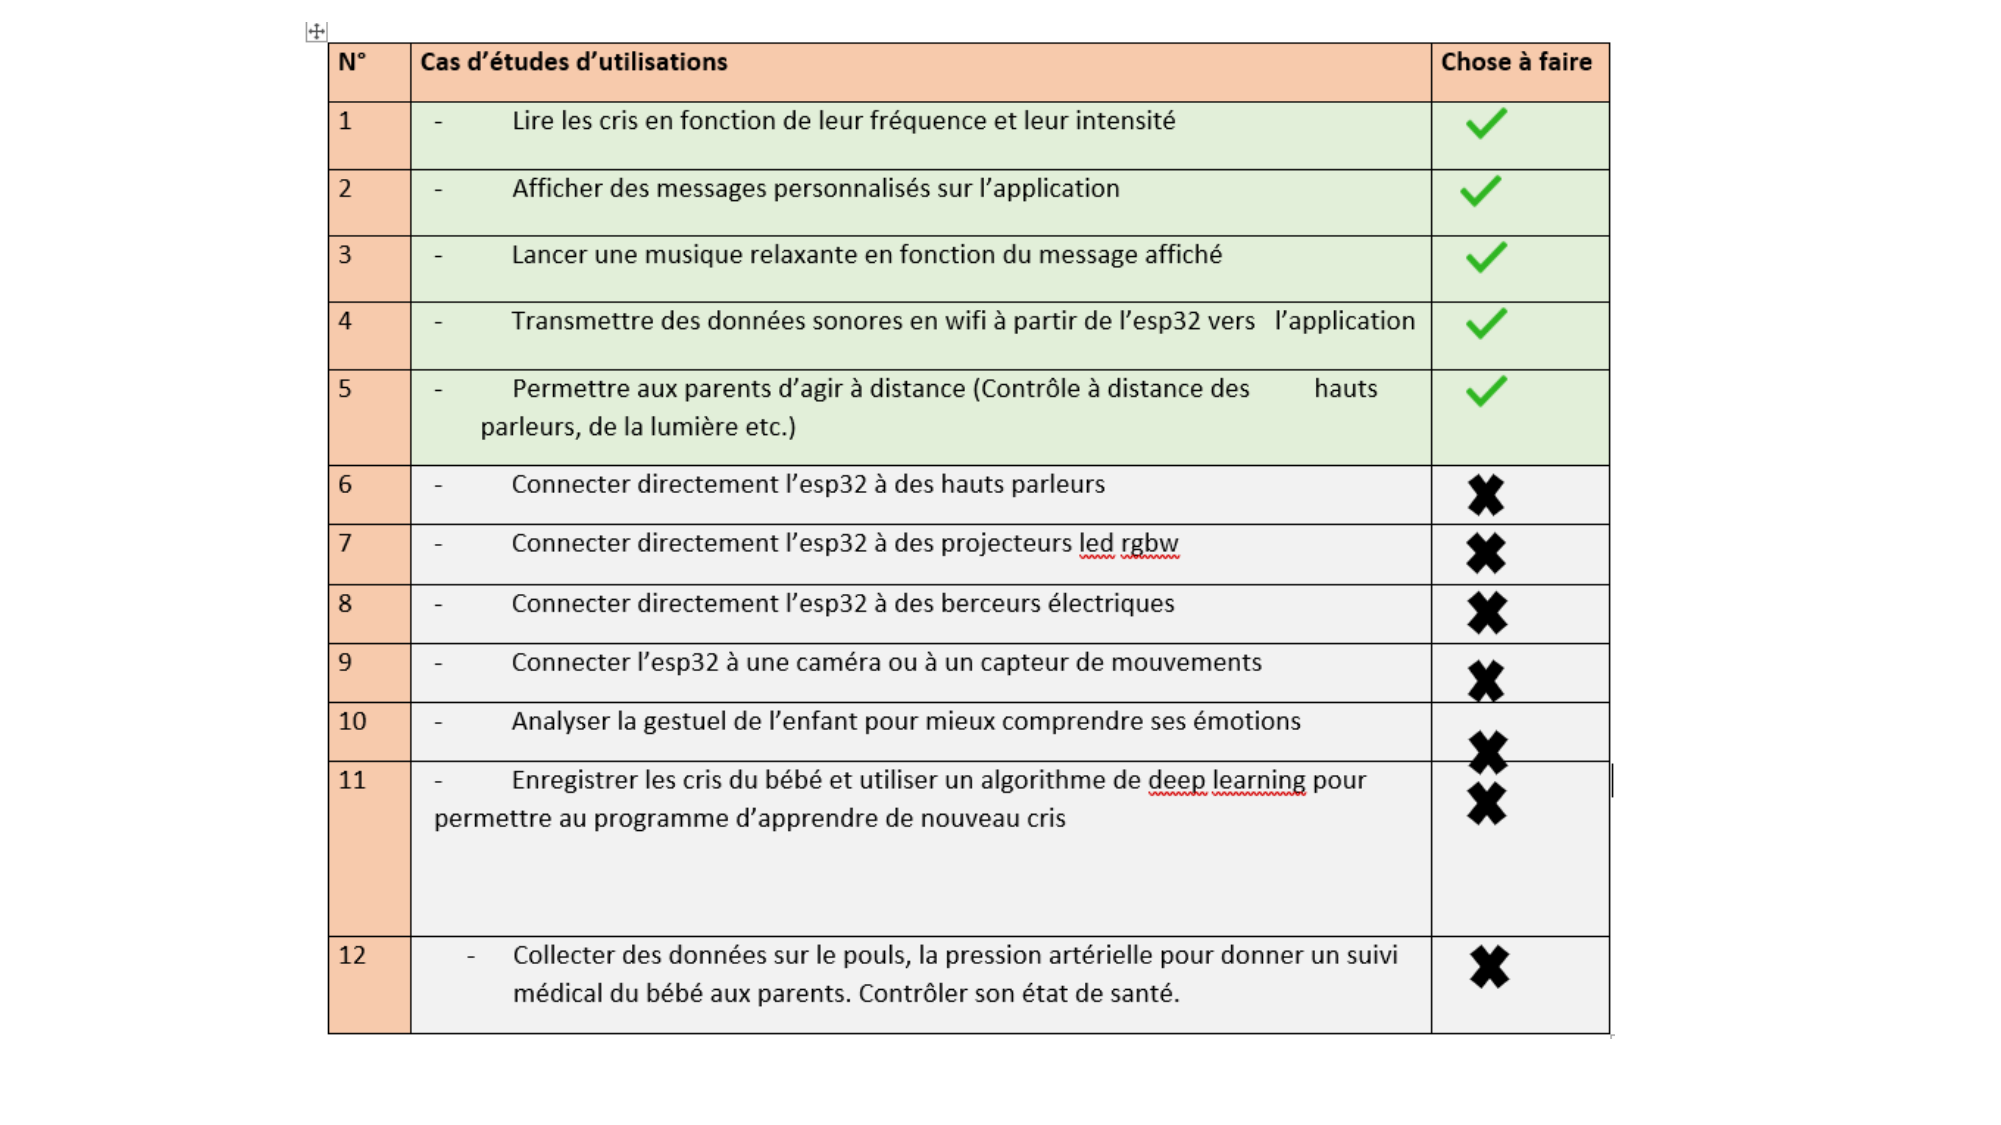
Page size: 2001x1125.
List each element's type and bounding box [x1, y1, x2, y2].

picture [303, 22, 1615, 1039]
